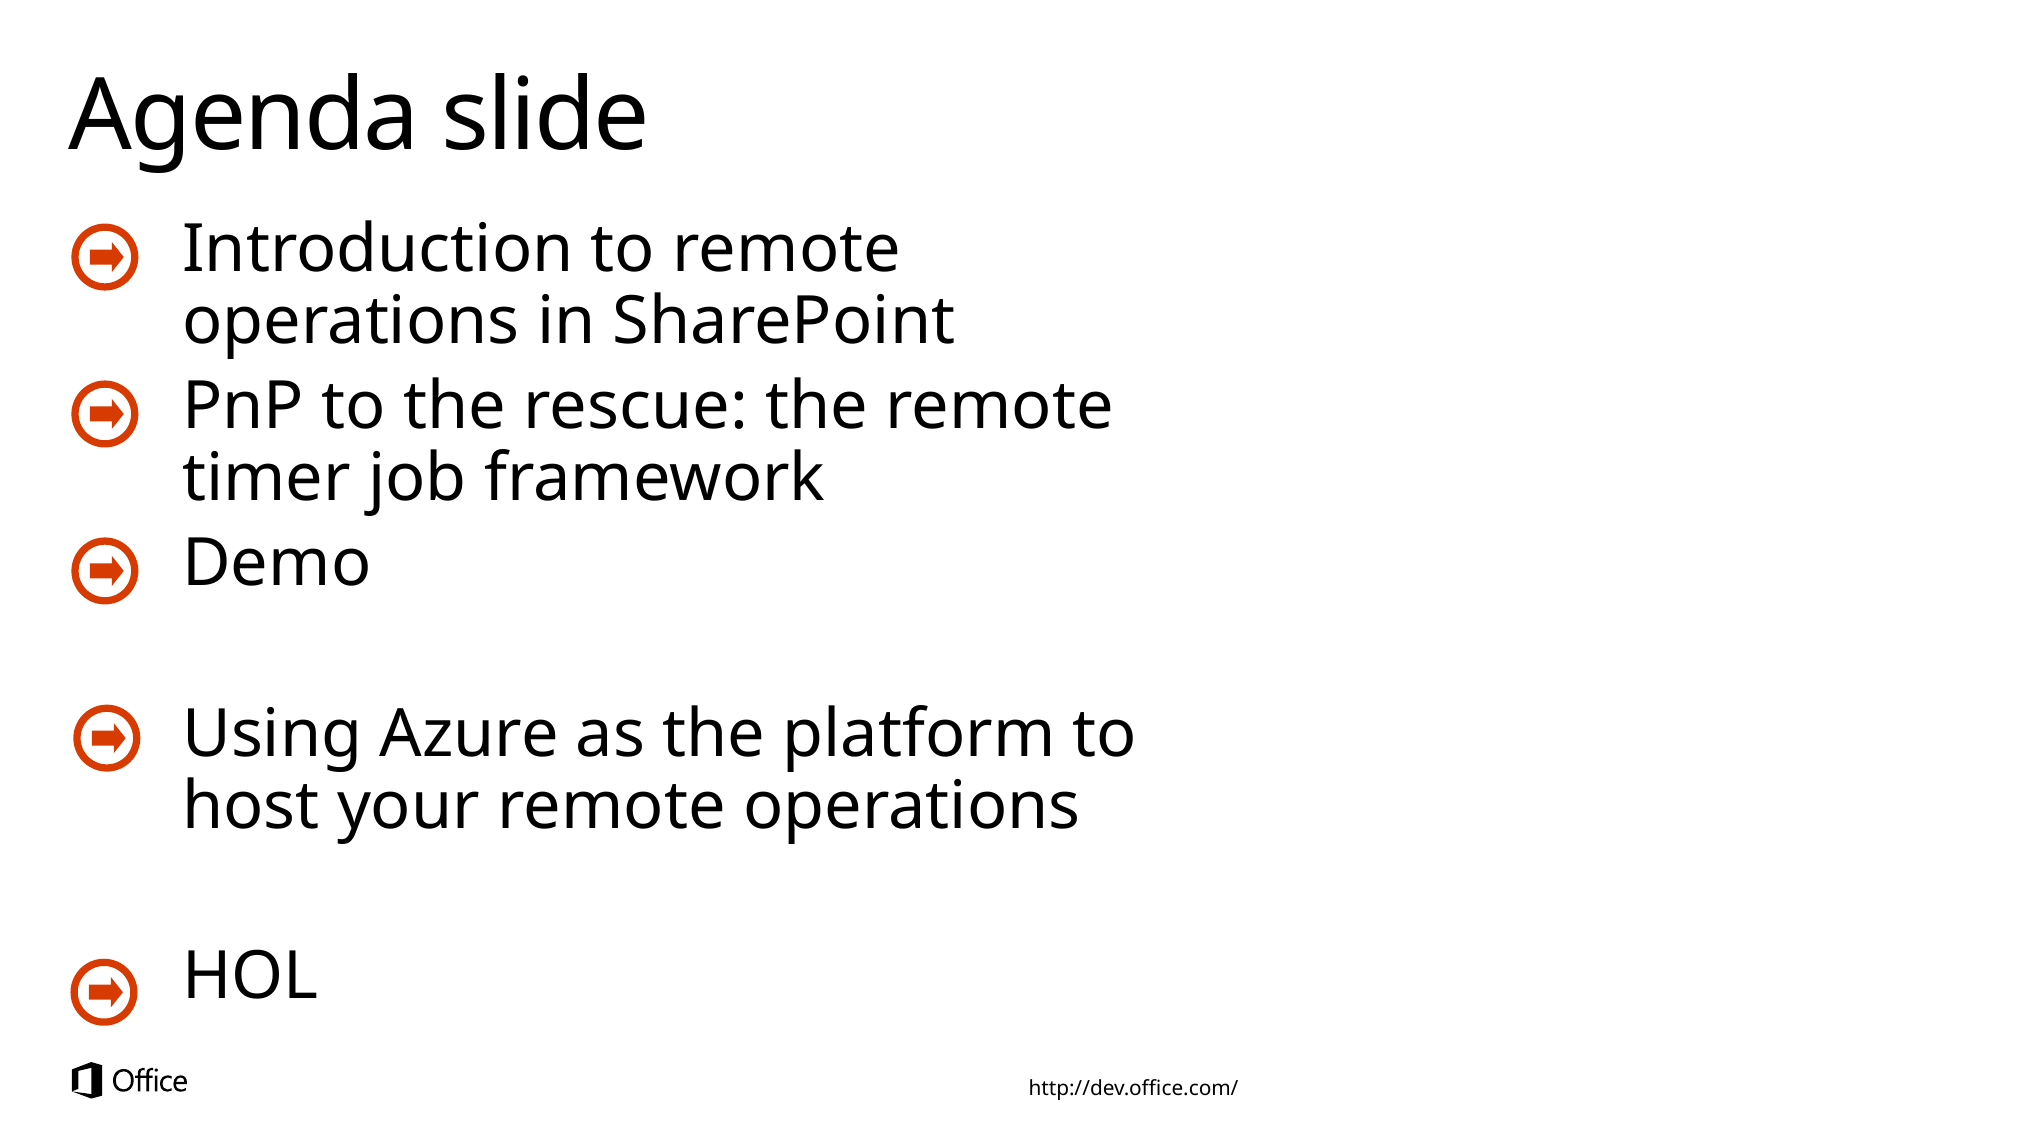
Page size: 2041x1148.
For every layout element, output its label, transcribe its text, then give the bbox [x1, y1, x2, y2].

title Agenda slide [45, 48, 1996, 199]
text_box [74, 540, 135, 602]
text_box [74, 226, 135, 288]
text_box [73, 962, 135, 1023]
list Introduction to remote operations in SharePoint PnP to the rescue: the remote timer job framework Demo Using Azure as the platform to host your remote operations HOL [45, 198, 1268, 1029]
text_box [76, 707, 137, 769]
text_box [74, 383, 135, 445]
